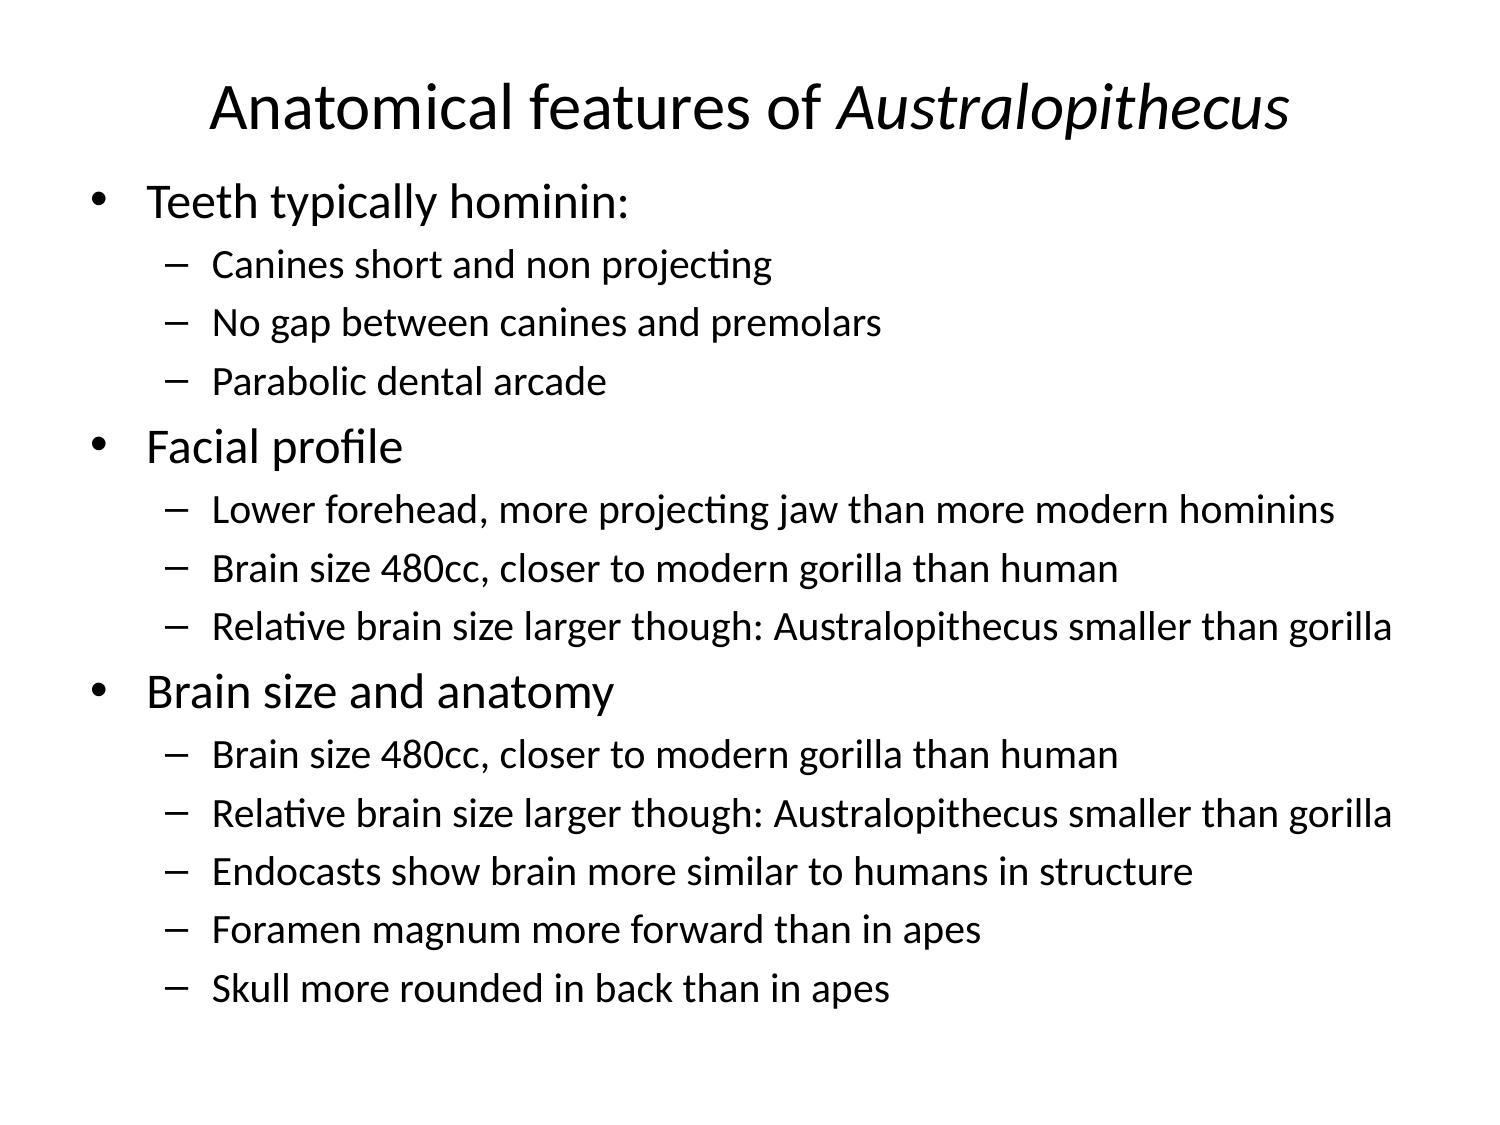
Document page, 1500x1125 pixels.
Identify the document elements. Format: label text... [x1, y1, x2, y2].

title Anatomical features of Australopithecus [75, 45, 1425, 160]
list Teeth typically hominin: Canines short and non projecting No gap between canines and premolars Parabolic dental arcade Facial profile Lower forehead, more projecting jaw than more modern hominins Brain size 480cc, closer to modern gorilla than human Relative brain size larger though: Australopithecus smaller than gorilla Brain size and anatomy Brain size 480cc, closer to modern gorilla than human Relative brain size larger though: Australopithecus smaller than gorilla Endocasts show brain more similar to humans in structure Foramen magnum more forward than in apes Skull more rounded in back than in apes [75, 160, 1425, 1083]
